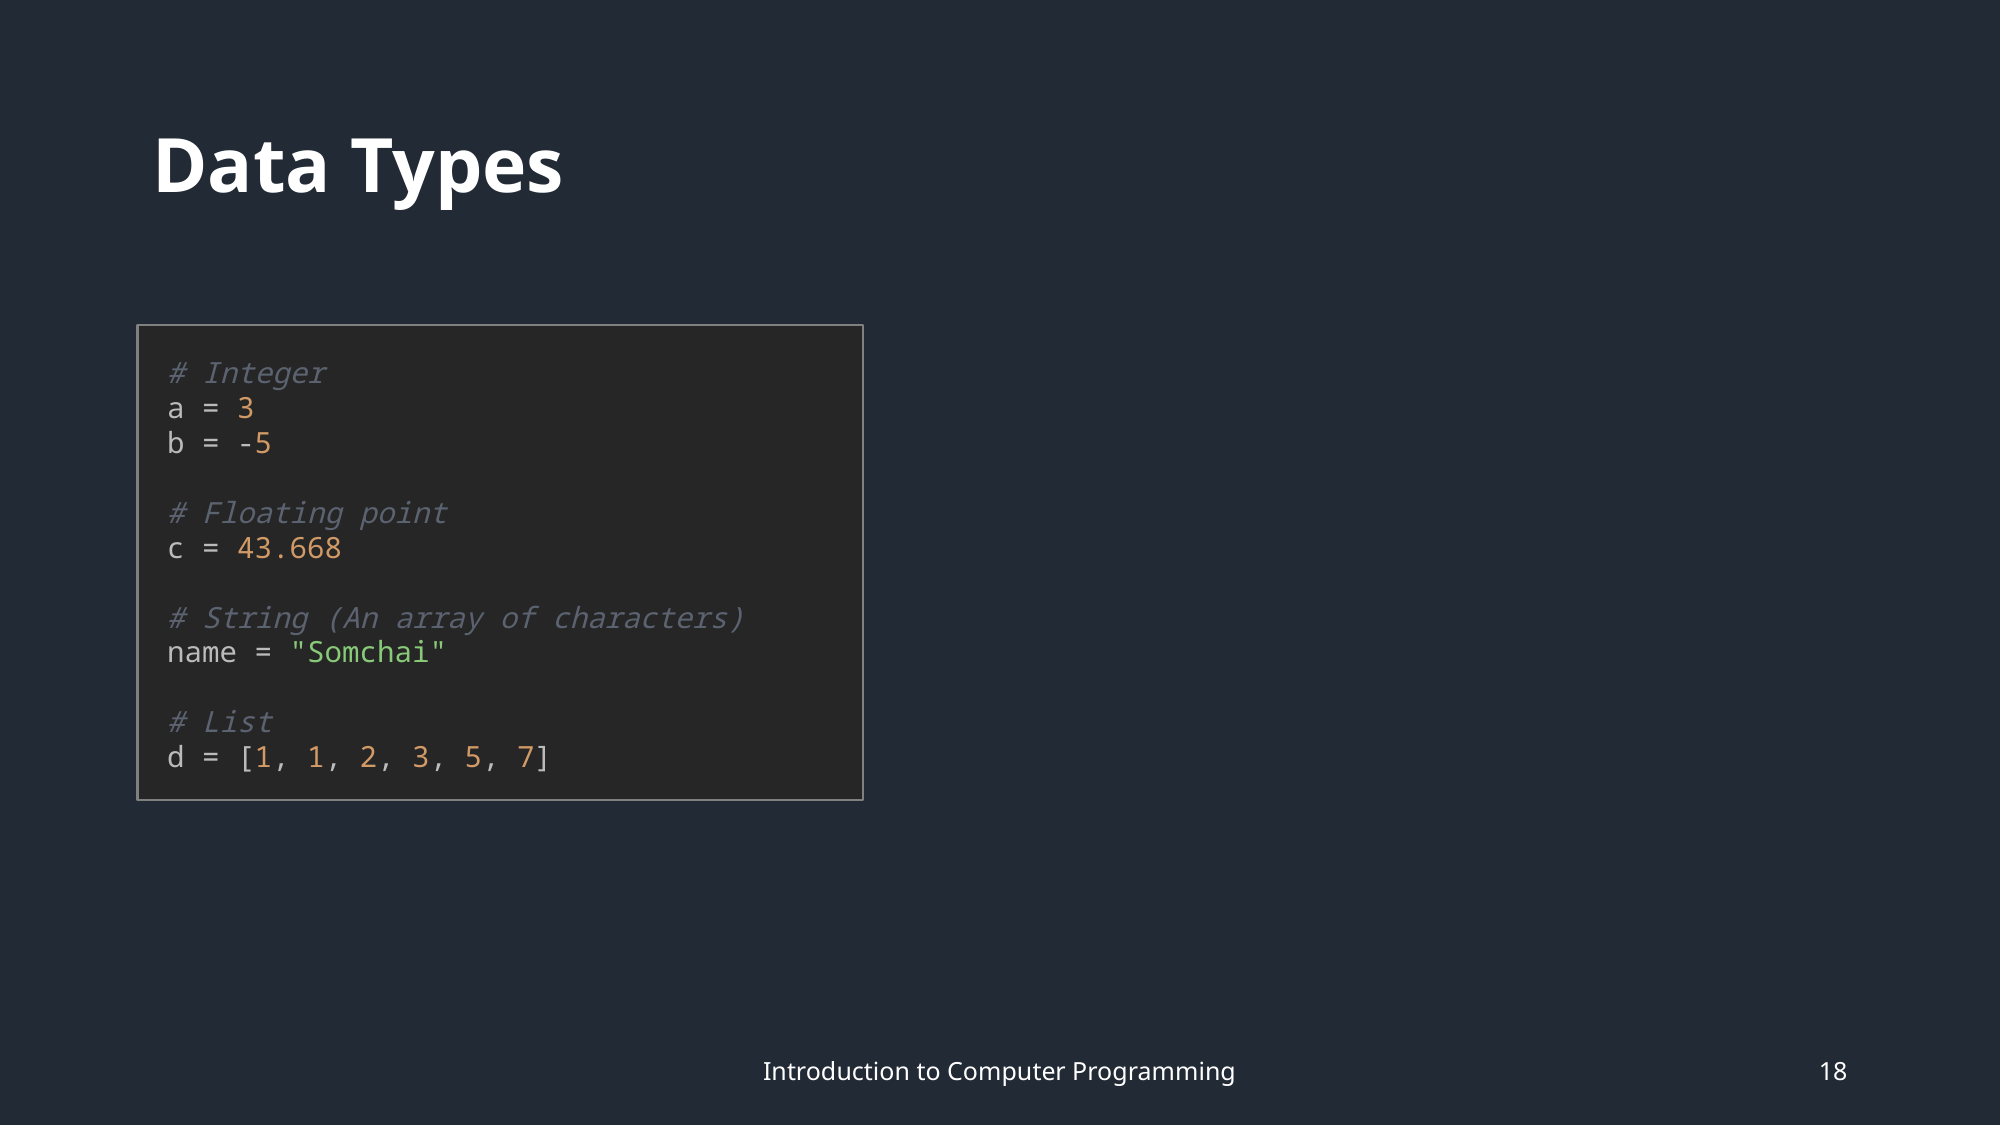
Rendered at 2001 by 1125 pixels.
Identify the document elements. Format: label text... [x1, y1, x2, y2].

title Data Types [137, 59, 1863, 278]
text_box # Integer a = 3 b = -5 # Floating point c = 43.668 # String (An array of characters) name = "Somchai" # List d = [1, 1, 2, 3, 5, 7] [137, 324, 864, 801]
slide_number 18 [1412, 1042, 1863, 1103]
footer Introduction to Computer Programming [662, 1042, 1338, 1103]
